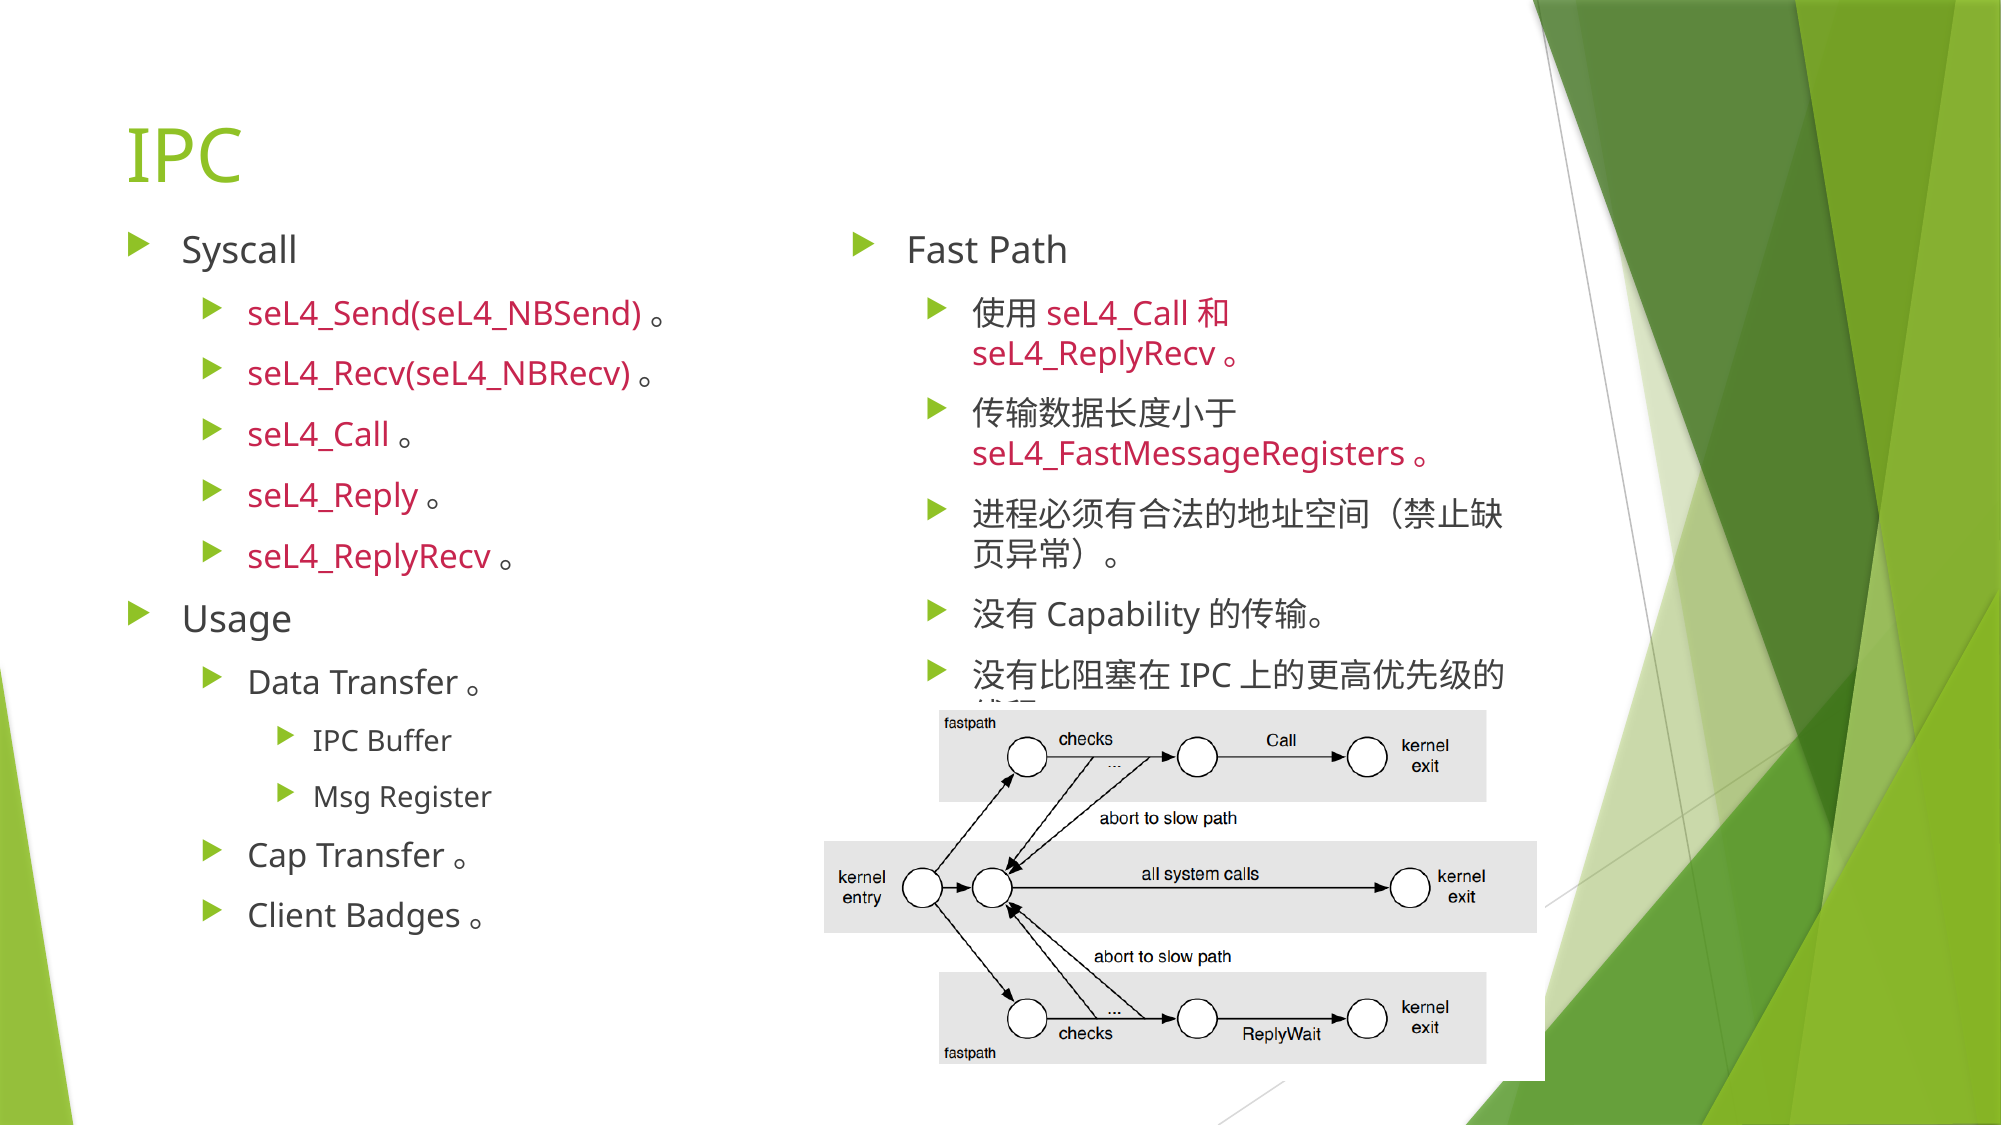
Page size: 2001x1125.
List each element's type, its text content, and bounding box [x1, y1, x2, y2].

list Fast Path 使用seL4_Call和seL4_ReplyRecv。 传输数据长度小于seL4_FastMessageRegisters。 进程必须有合法的地址空间（禁止缺页异常）。 没有Capability的传输。 没有比阻塞在IPC上的更高优先级的线程。 [835, 218, 1522, 701]
list Syscall seL4_Send(seL4_NBSend)。 seL4_Recv(seL4_NBRecv)。 seL4_Call。 seL4_Reply。 seL4_ReplyRecv。 Usage Data Transfer。 IPC Buffer Msg Register Cap Transfer。 Client Badges。 [110, 218, 797, 989]
title IPC [111, 99, 1522, 317]
picture [815, 702, 1546, 1082]
